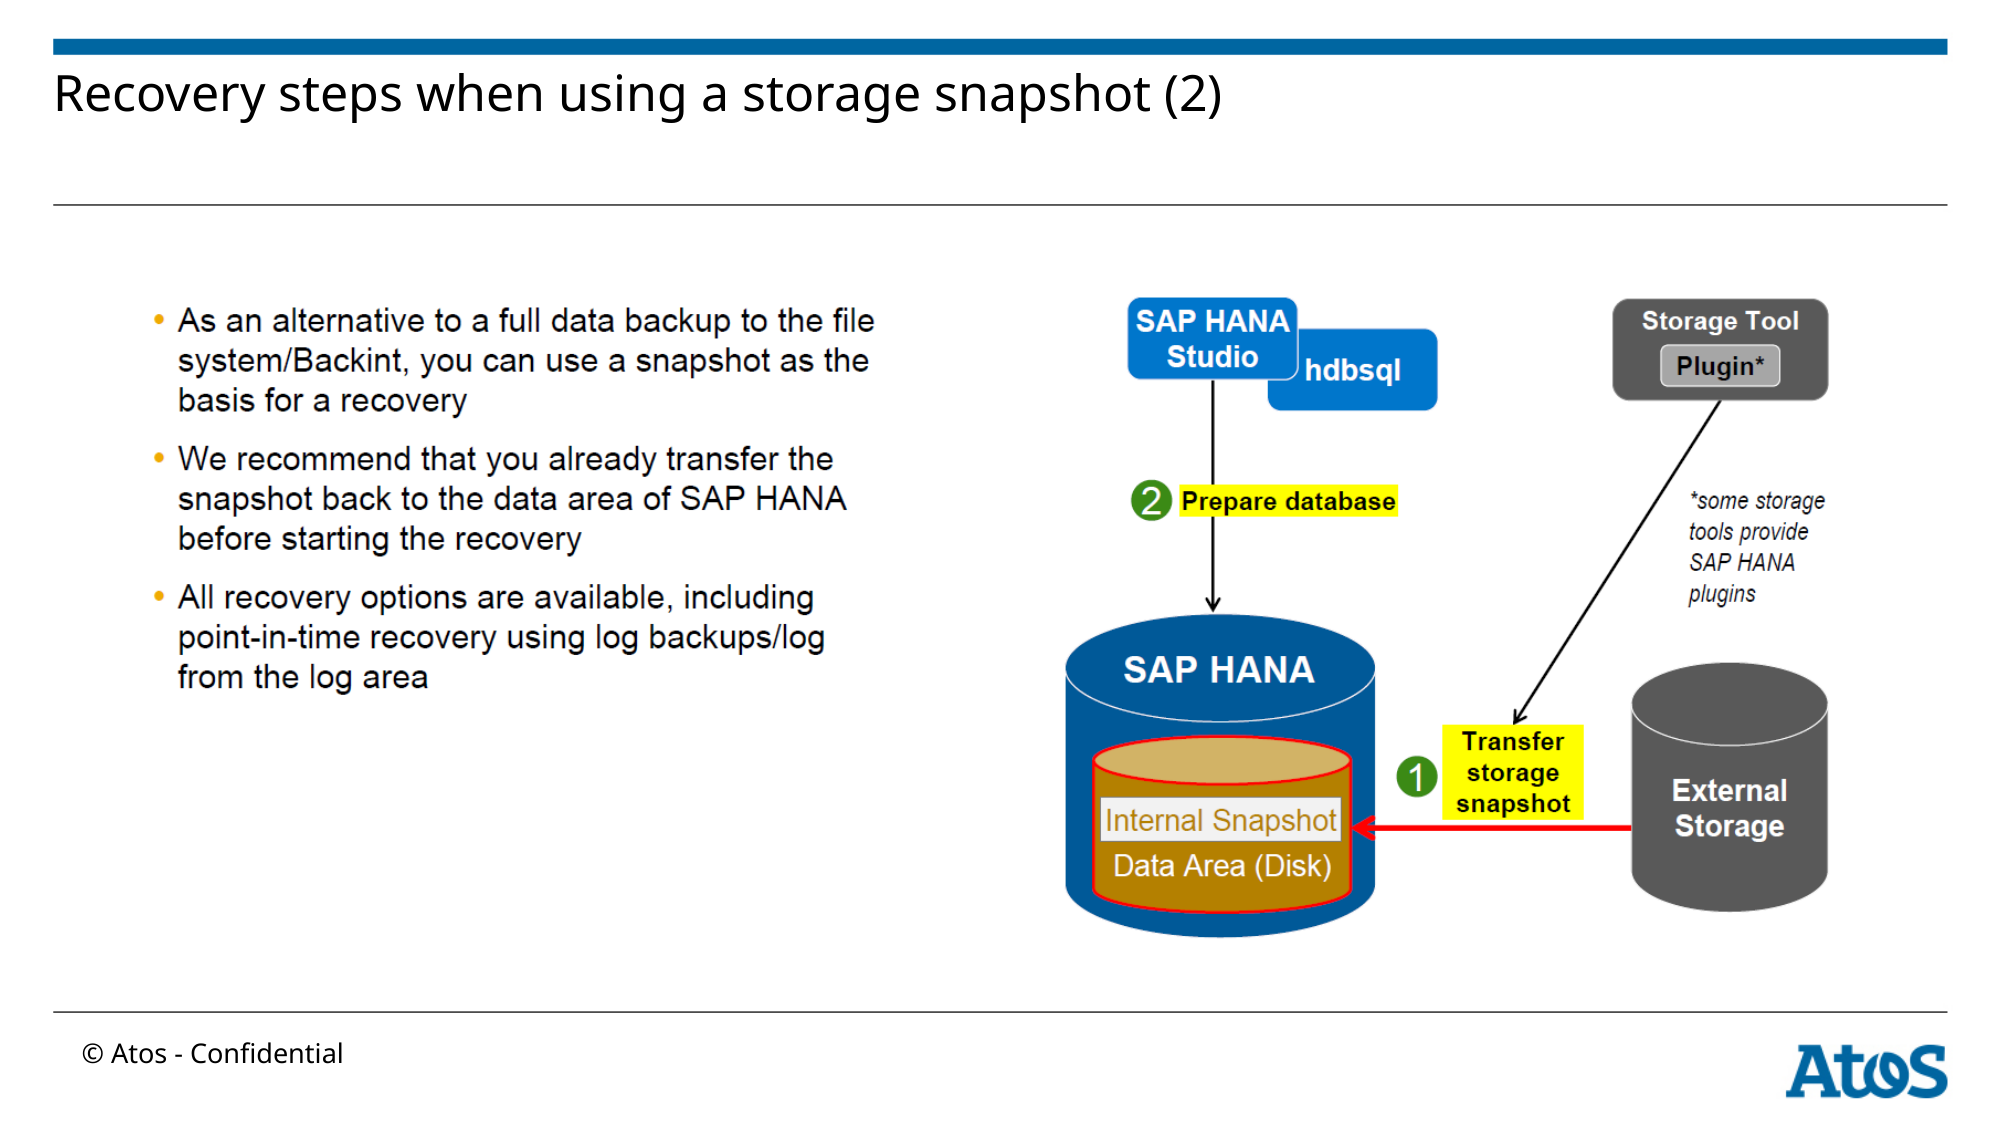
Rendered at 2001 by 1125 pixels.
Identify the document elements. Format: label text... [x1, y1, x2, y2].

title Recovery steps when using a storage snapshot (2) [33, 51, 1947, 176]
picture [0, 0, 2001, 1125]
